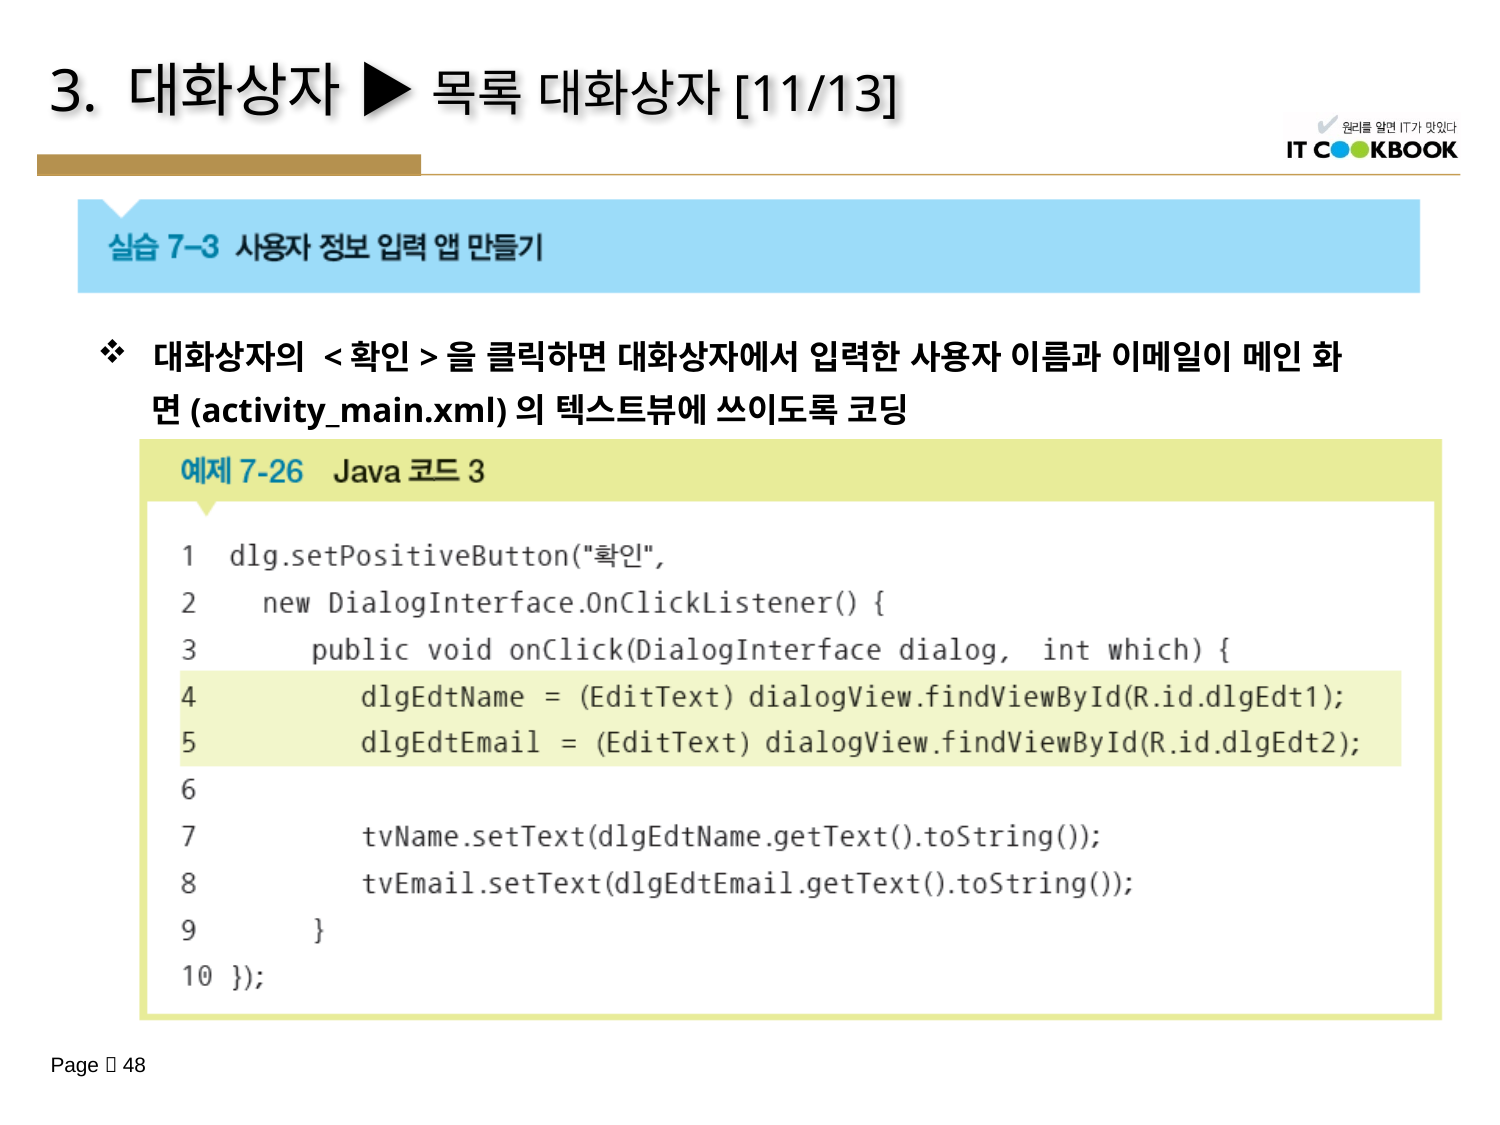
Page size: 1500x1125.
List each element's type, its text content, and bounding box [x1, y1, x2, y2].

picture [1448, 112, 1461, 160]
title 3. 대화상자 ▶ 목록 대화상자[11/13] [48, 53, 1448, 161]
list 대화상자의 <확인>을 클릭하면 대화상자에서 입력한 사용자 이름과 이메일이 메인 화 면(activity_main.xml)의 텍스트뷰에 쓰이도록 코딩 [54, 335, 1500, 1051]
picture [135, 439, 1448, 1022]
picture [74, 198, 1426, 298]
